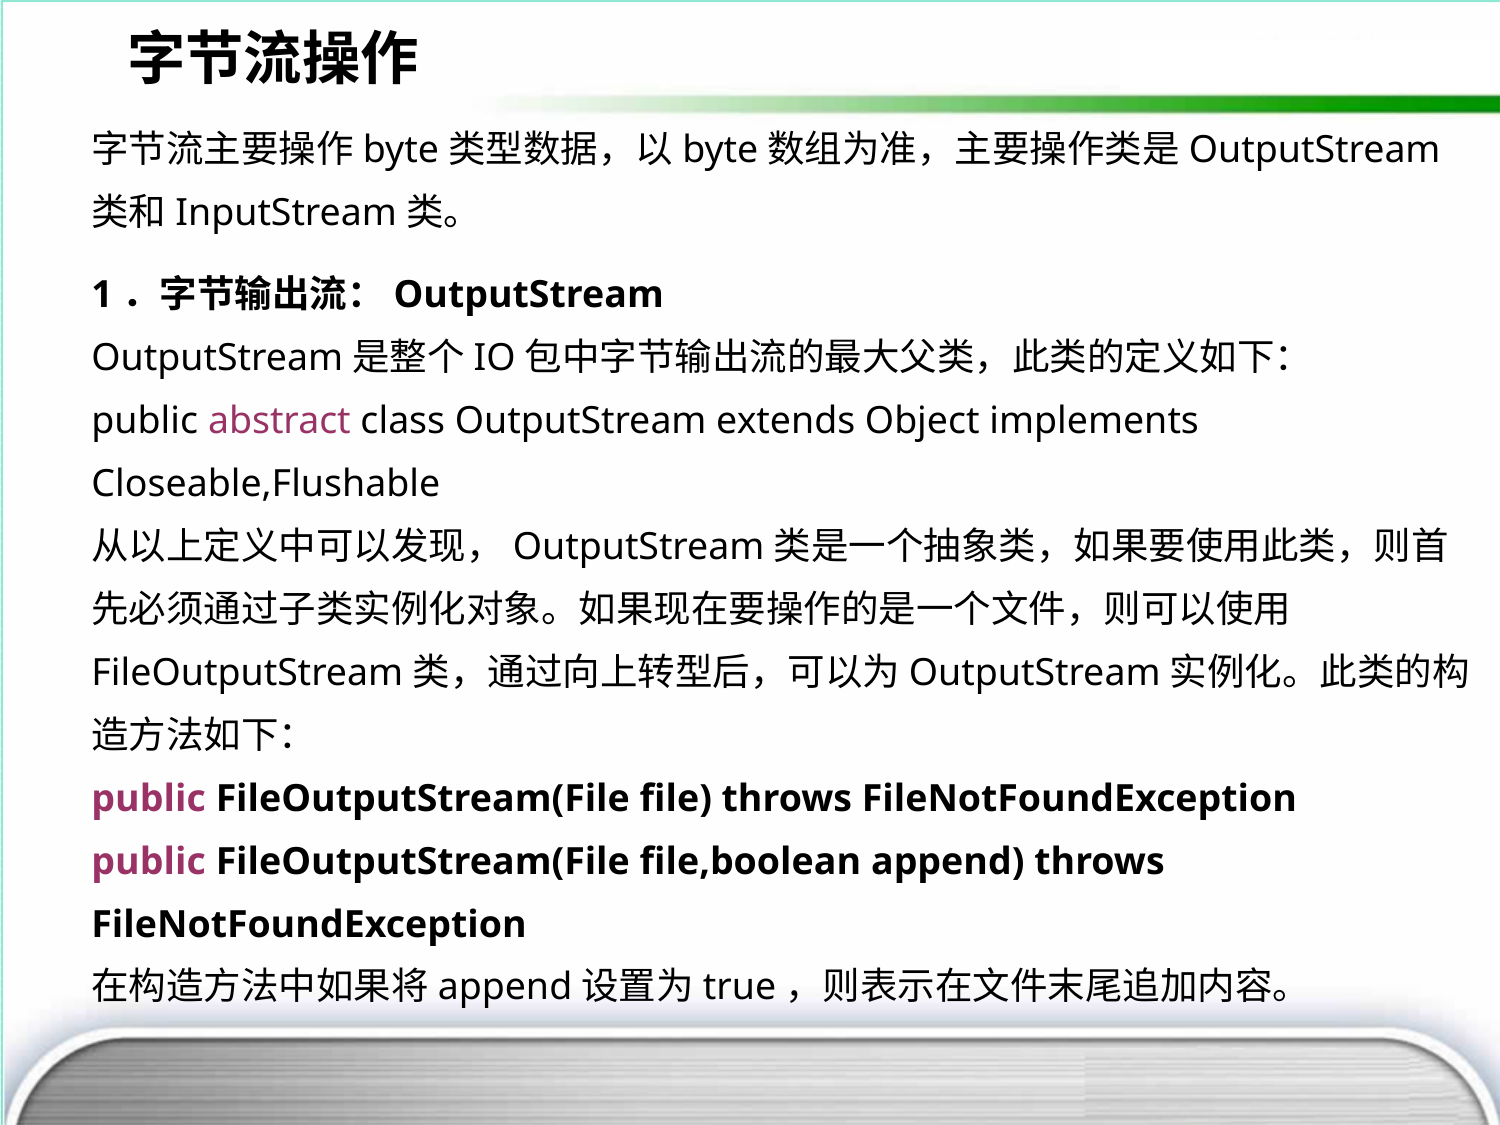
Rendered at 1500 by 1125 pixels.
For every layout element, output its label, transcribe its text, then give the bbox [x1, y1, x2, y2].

text_box 字节流主要操作byte类型数据，以byte数组为准，主要操作类是OutputStream类和InputStream类。 1．字节输出流：OutputStream OutputStream是整个IO包中字节输出流的最大父类，此类的定义如下： public abstract class OutputStream extends Object implements Closeable,Flushable 从以上定义中可以发现，OutputStream类是一个抽象类，如果要使用此类，则首先必须通过子类实例化对象。如果现在要操作的是一个文件，则可以使用FileOutputStream类，通过向上转型后，可以为OutputStream实例化。此类的构造方法如下： public FileOutputStream(File file) throws FileNotFoundException public FileOutputStream(File file,boolean append) throws FileNotFoundException 在构造方法中如果将append设置为true，则表示在文件末尾追加内容。 [76, 99, 1495, 1015]
picture [0, 0, 1500, 1125]
title 字节流操作 [112, 24, 1388, 88]
